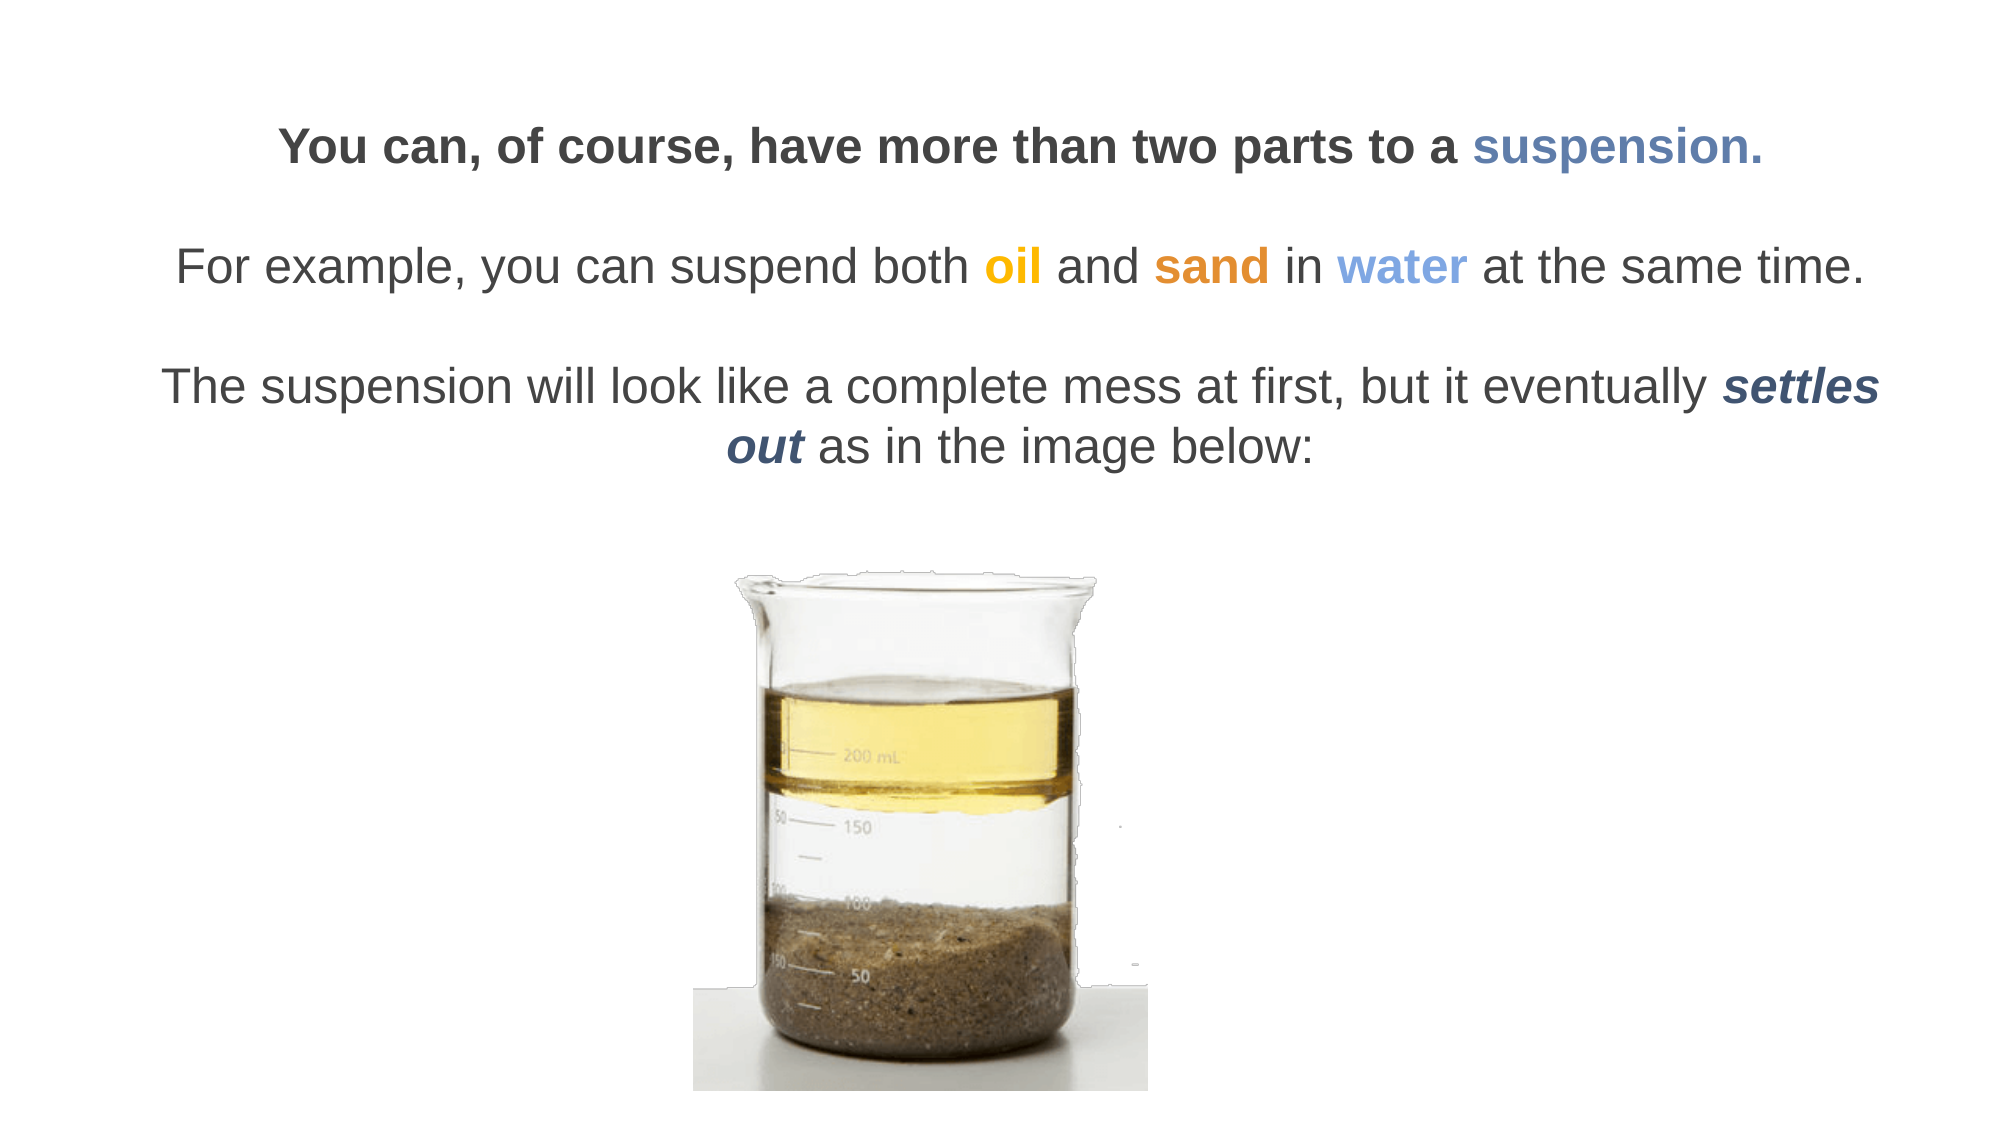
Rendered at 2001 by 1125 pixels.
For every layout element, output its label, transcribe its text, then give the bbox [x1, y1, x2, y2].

text_box You can, of course, have more than two parts to a suspension. For example, you can suspend both oil and sand in water at the same time. The suspension will look like a complete mess at first, but it eventually settles out as in the image below: [89, 106, 1952, 482]
picture [693, 543, 1148, 1091]
